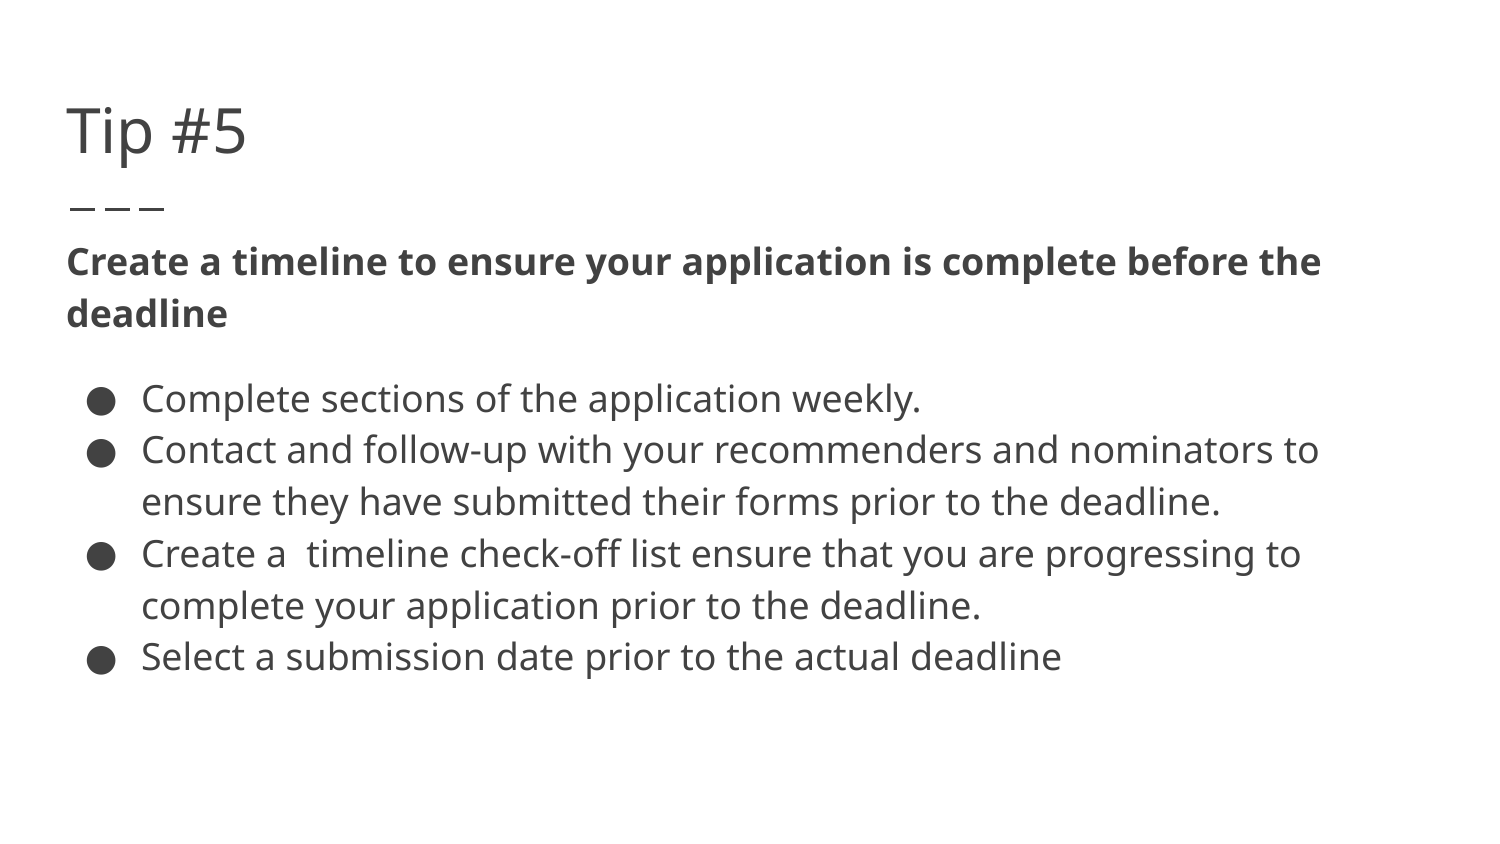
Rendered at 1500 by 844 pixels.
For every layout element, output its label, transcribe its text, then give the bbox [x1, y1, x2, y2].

list Create a timeline to ensure your application is complete before the deadline Complete sections of the application weekly. Contact and follow-up with your recommenders and nominators to ensure they have submitted their forms prior to the deadline. Create a timeline check-off list ensure that you are progressing to complete your application prior to the deadline. Select a submission date prior to the actual deadline [51, 216, 1449, 802]
title Tip #5 [51, 61, 1449, 182]
